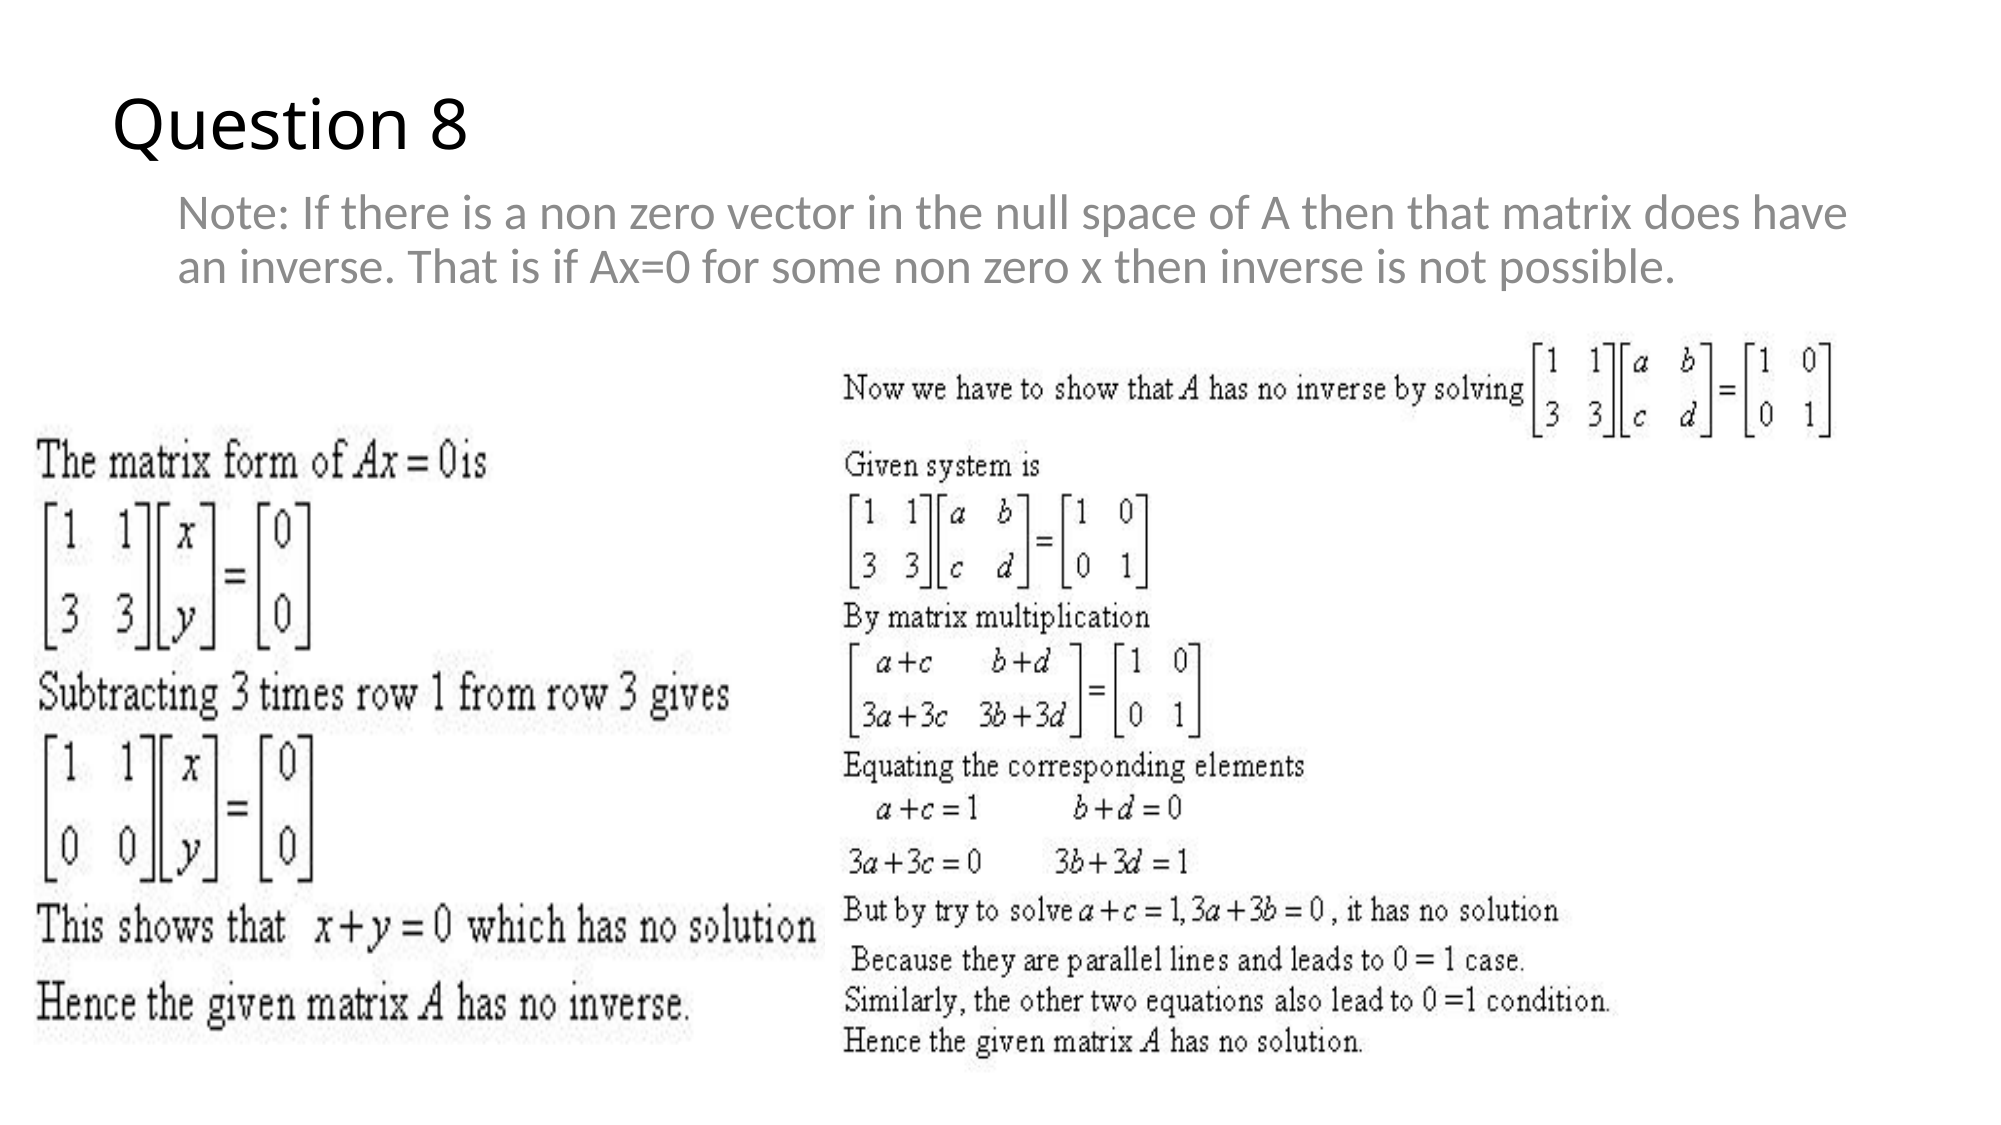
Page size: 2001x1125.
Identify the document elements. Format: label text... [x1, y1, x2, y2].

list Note: If there is a non zero vector in the null space of A then that matrix does have an inverse. That is if Ax=0 for some non zero x then inverse is not possible. [162, 178, 1888, 425]
title Question 8 [96, 80, 1822, 172]
picture [33, 323, 1868, 1081]
